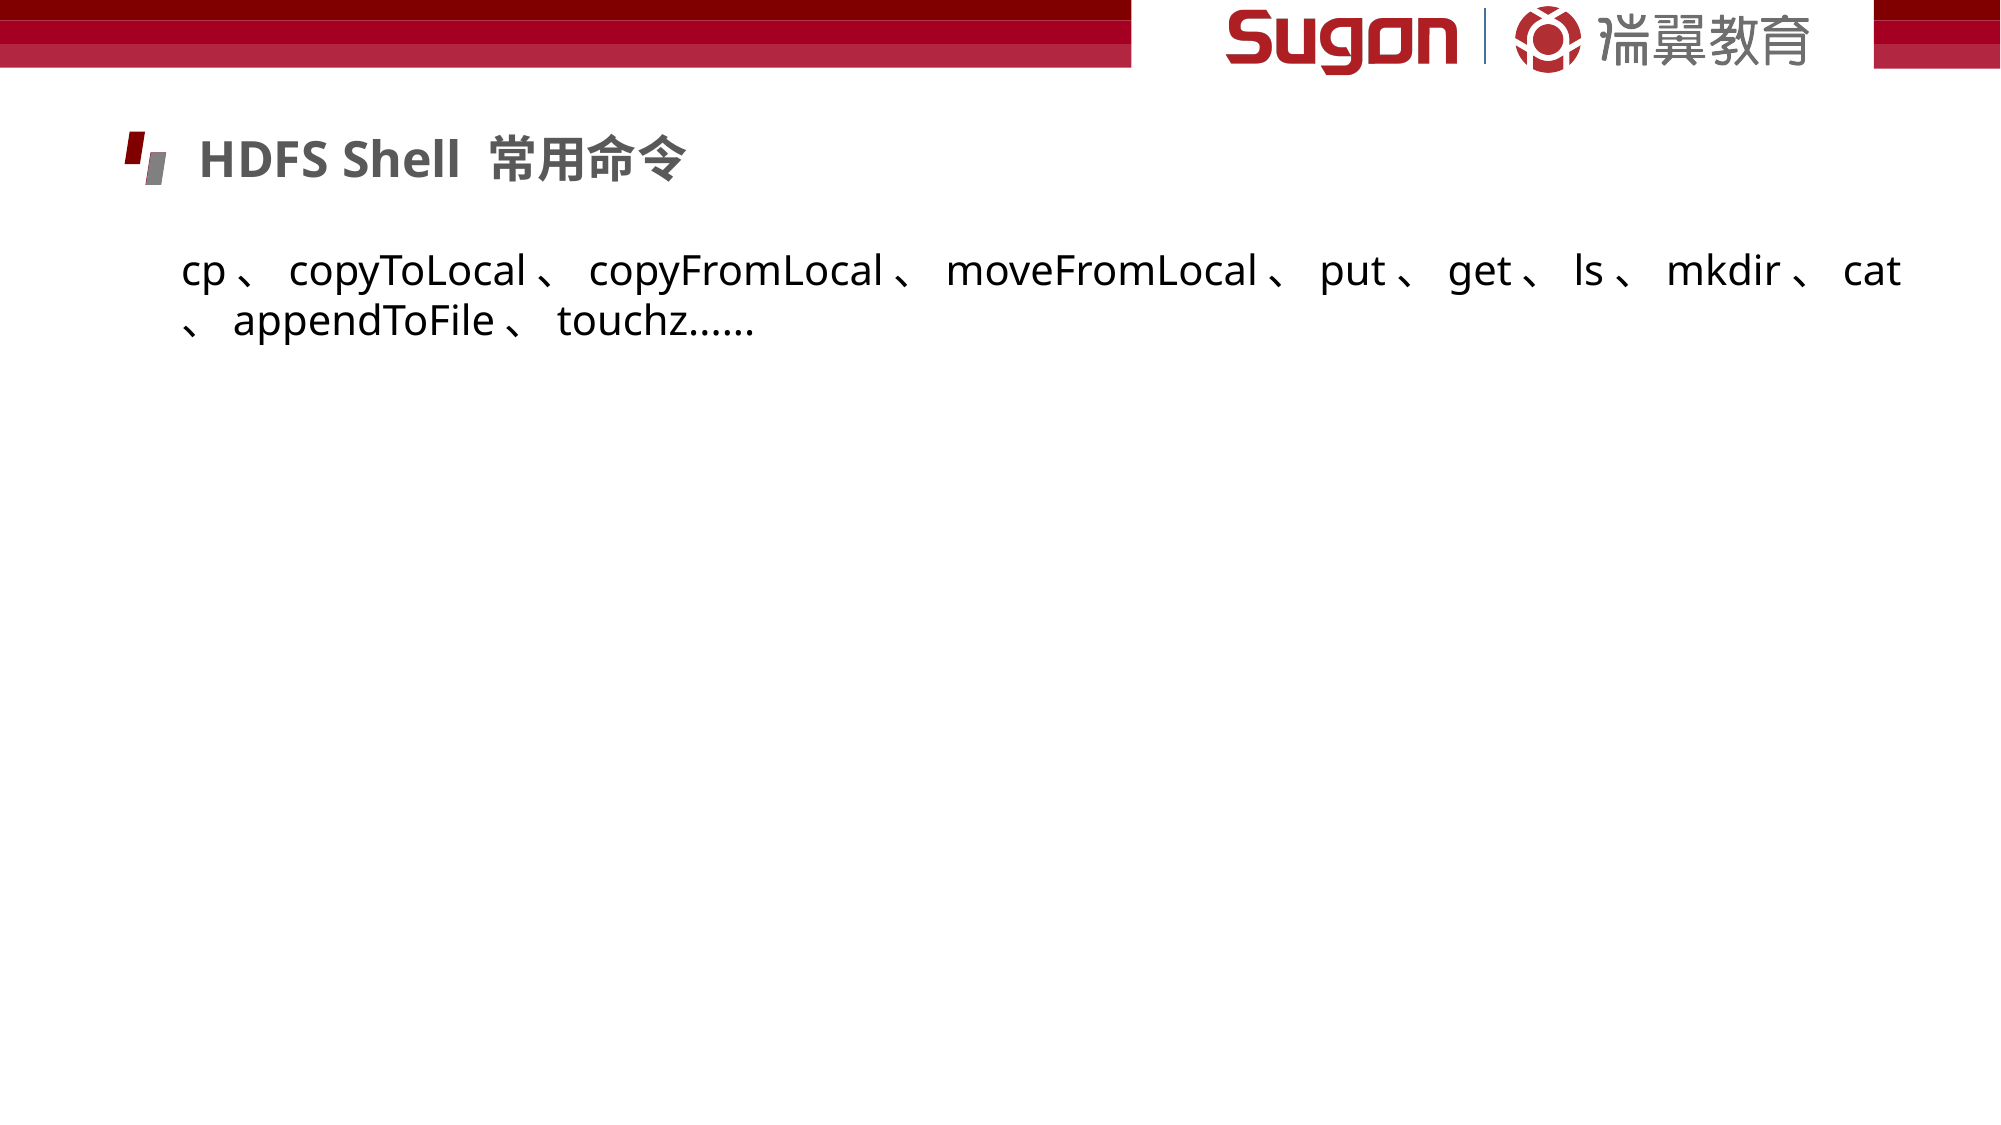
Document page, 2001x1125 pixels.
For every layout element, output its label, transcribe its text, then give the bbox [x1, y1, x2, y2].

picture [1515, 6, 1809, 73]
text_box [123, 130, 147, 166]
text_box HDFS Shell 常用命令 [183, 120, 925, 195]
picture [1194, 0, 1484, 102]
text_box [144, 151, 168, 186]
text_box cp、copyToLocal、copyFromLocal、moveFromLocal、put、get、ls、mkdir、cat、appendToFile、touchz...... [166, 236, 1928, 402]
